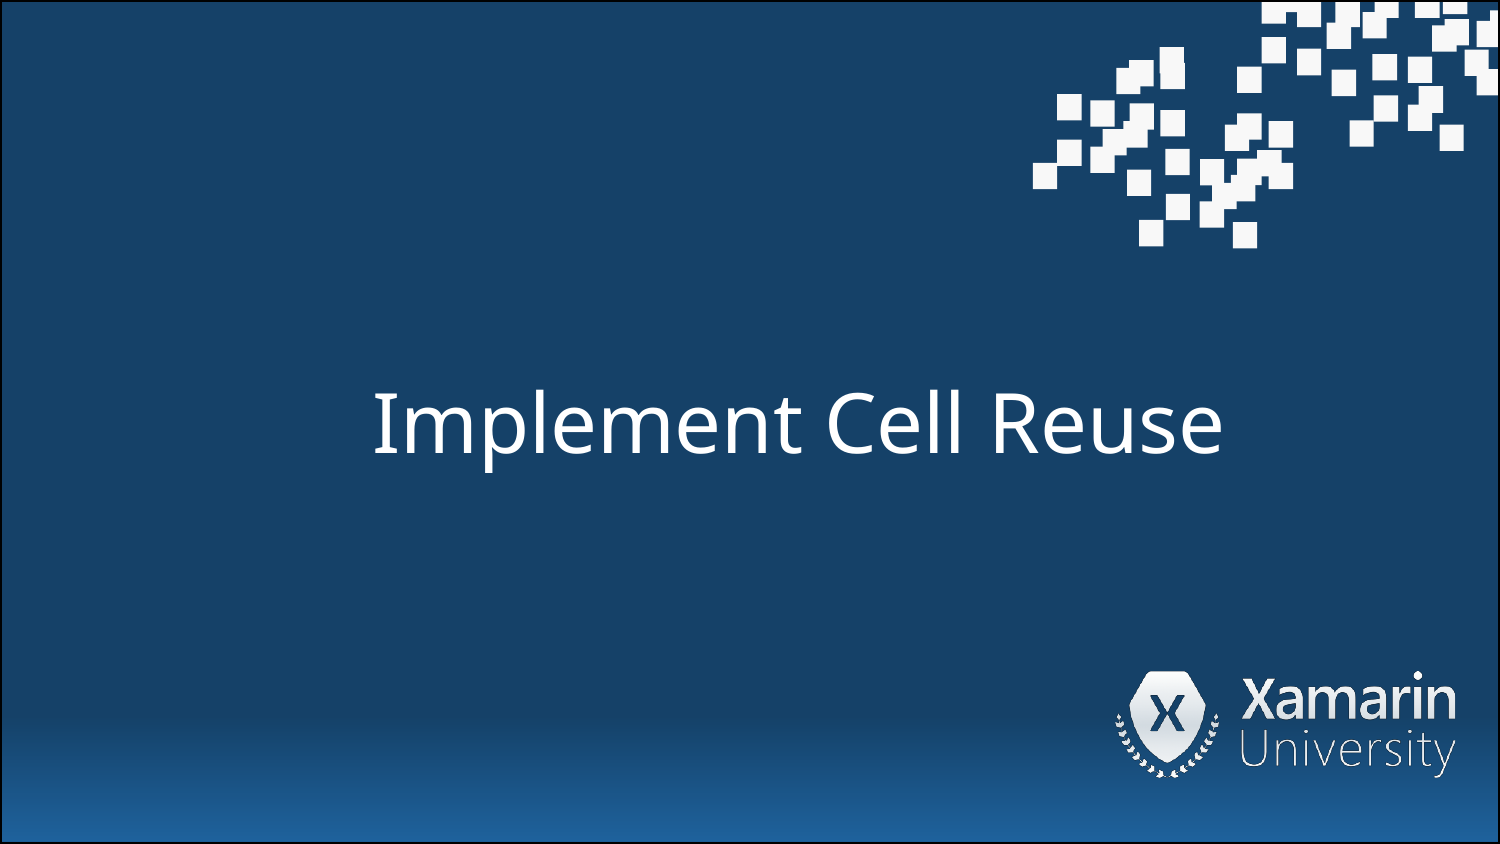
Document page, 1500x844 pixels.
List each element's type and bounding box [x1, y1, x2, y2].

text_box [0, 0, 1500, 844]
